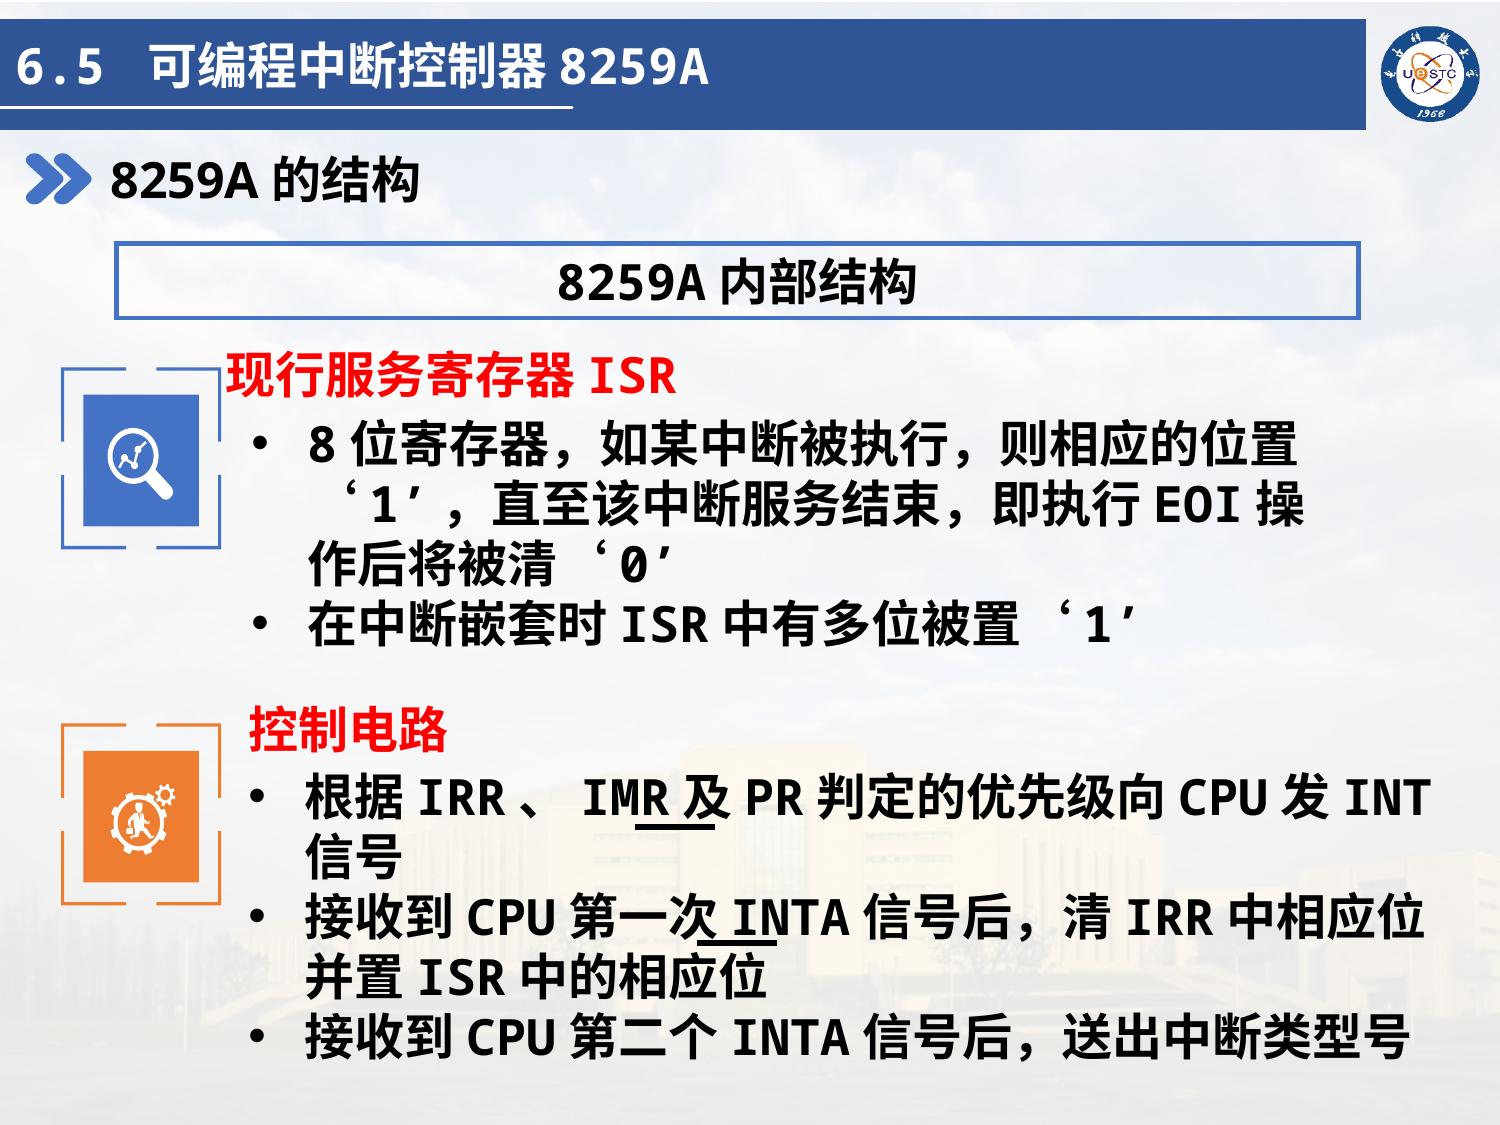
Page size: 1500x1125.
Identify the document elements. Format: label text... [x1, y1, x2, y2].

text_box [60, 474, 127, 550]
text_box 根据IRR、IMR及PR判定的优先级向CPU发INT信号 接收到CPU第一次INTA信号后，清IRR中相应位并置ISR中的相应位 接收到CPU第二个INTA信号后，送出中断类型号 [248, 764, 1459, 931]
text_box [107, 428, 173, 500]
picture [1375, 20, 1486, 127]
text_box [60, 722, 127, 799]
text_box [25, 153, 64, 205]
text_box [82, 394, 200, 527]
text_box 8259A的结构 [95, 140, 1315, 216]
text_box 现行服务寄存器ISR [225, 313, 1064, 403]
text_box [155, 474, 222, 550]
text_box 8259A内部结构 [115, 242, 1360, 319]
text_box [110, 783, 176, 855]
text_box 8位寄存器，如某中断被执行，则相应的位置‘1’，直至该中断服务结束，即执行EOI操作后将被清‘0’ 在中断嵌套时ISR中有多位被置‘1’ [251, 412, 1346, 554]
text_box [0, 19, 1366, 130]
text_box 6.5 可编程中断控制器8259A [0, 26, 1359, 114]
text_box [155, 366, 222, 443]
text_box [53, 153, 92, 205]
text_box 控制电路 [248, 669, 1087, 759]
text_box [155, 722, 222, 799]
text_box [60, 366, 127, 443]
text_box [60, 830, 127, 906]
text_box [155, 830, 222, 906]
text_box [82, 750, 200, 883]
